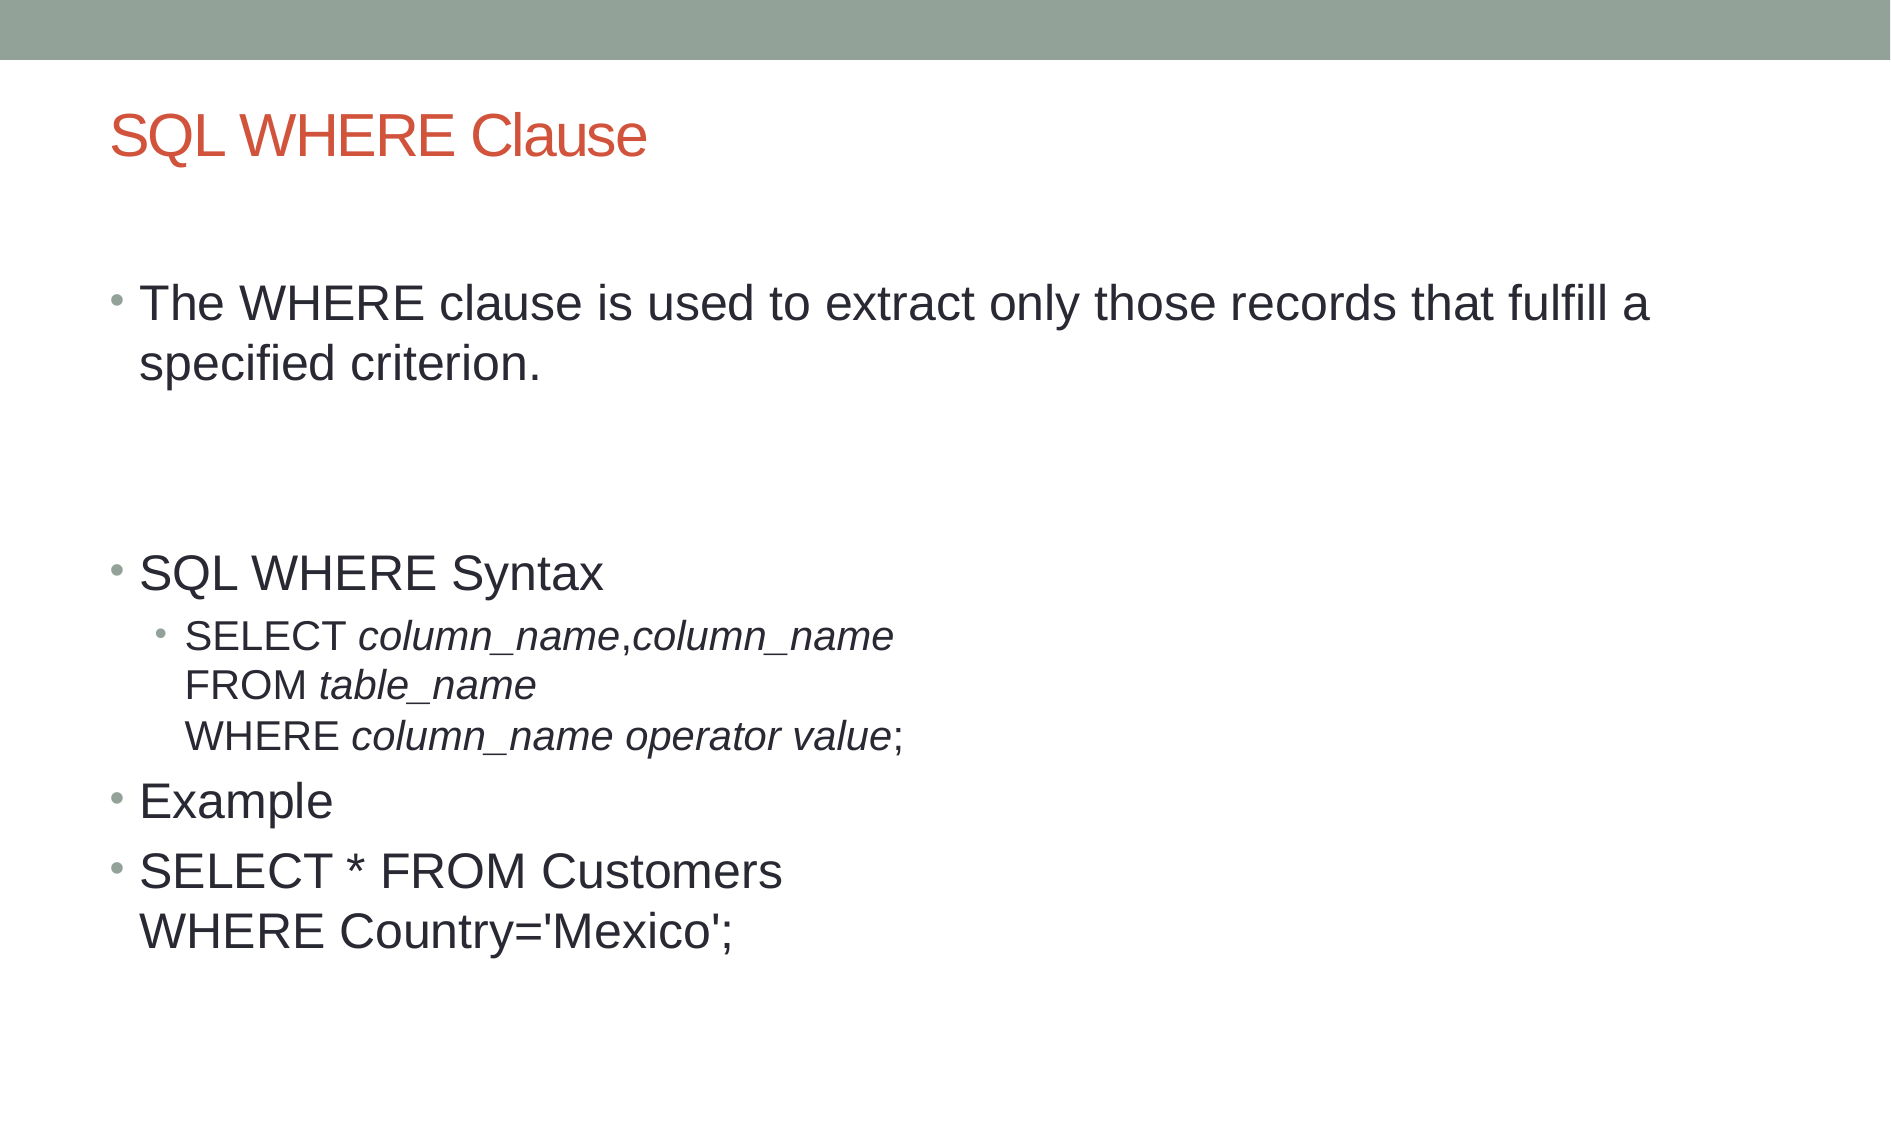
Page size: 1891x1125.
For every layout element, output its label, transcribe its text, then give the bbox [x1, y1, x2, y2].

title SQL WHERE Clause [94, 87, 1796, 250]
list The WHERE clause is used to extract only those records that fulfill a specified criterion. SQL WHERE Syntax SELECT column_name,column_name FROM table_name WHERE column_name operator value; Example SELECT * FROM Customers WHERE Country='Mexico'; [94, 262, 1796, 1063]
